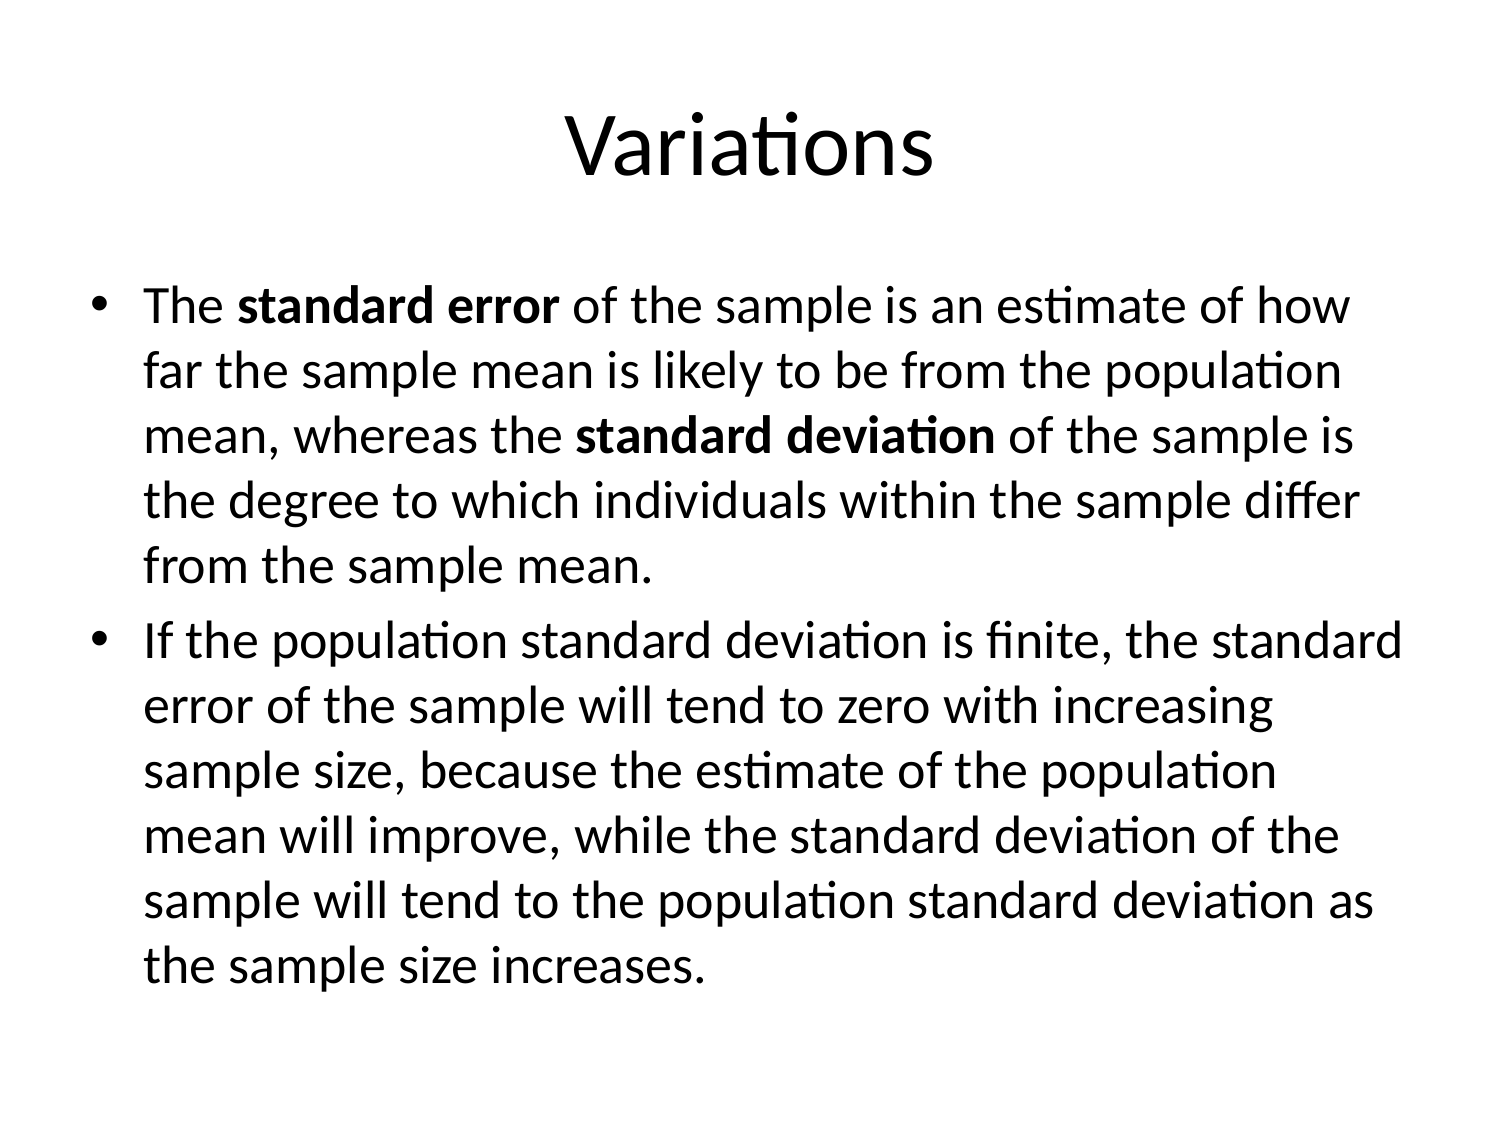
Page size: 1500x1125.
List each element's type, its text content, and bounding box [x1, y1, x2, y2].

list The standard error of the sample is an estimate of how far the sample mean is likely to be from the population mean, whereas the standard deviation of the sample is the degree to which individuals within the sample differ from the sample mean. If the population standard deviation is finite, the standard error of the sample will tend to zero with increasing sample size, because the estimate of the population mean will improve, while the standard deviation of the sample will tend to the population standard deviation as the sample size increases. [75, 262, 1425, 1005]
title Variations [75, 45, 1425, 233]
